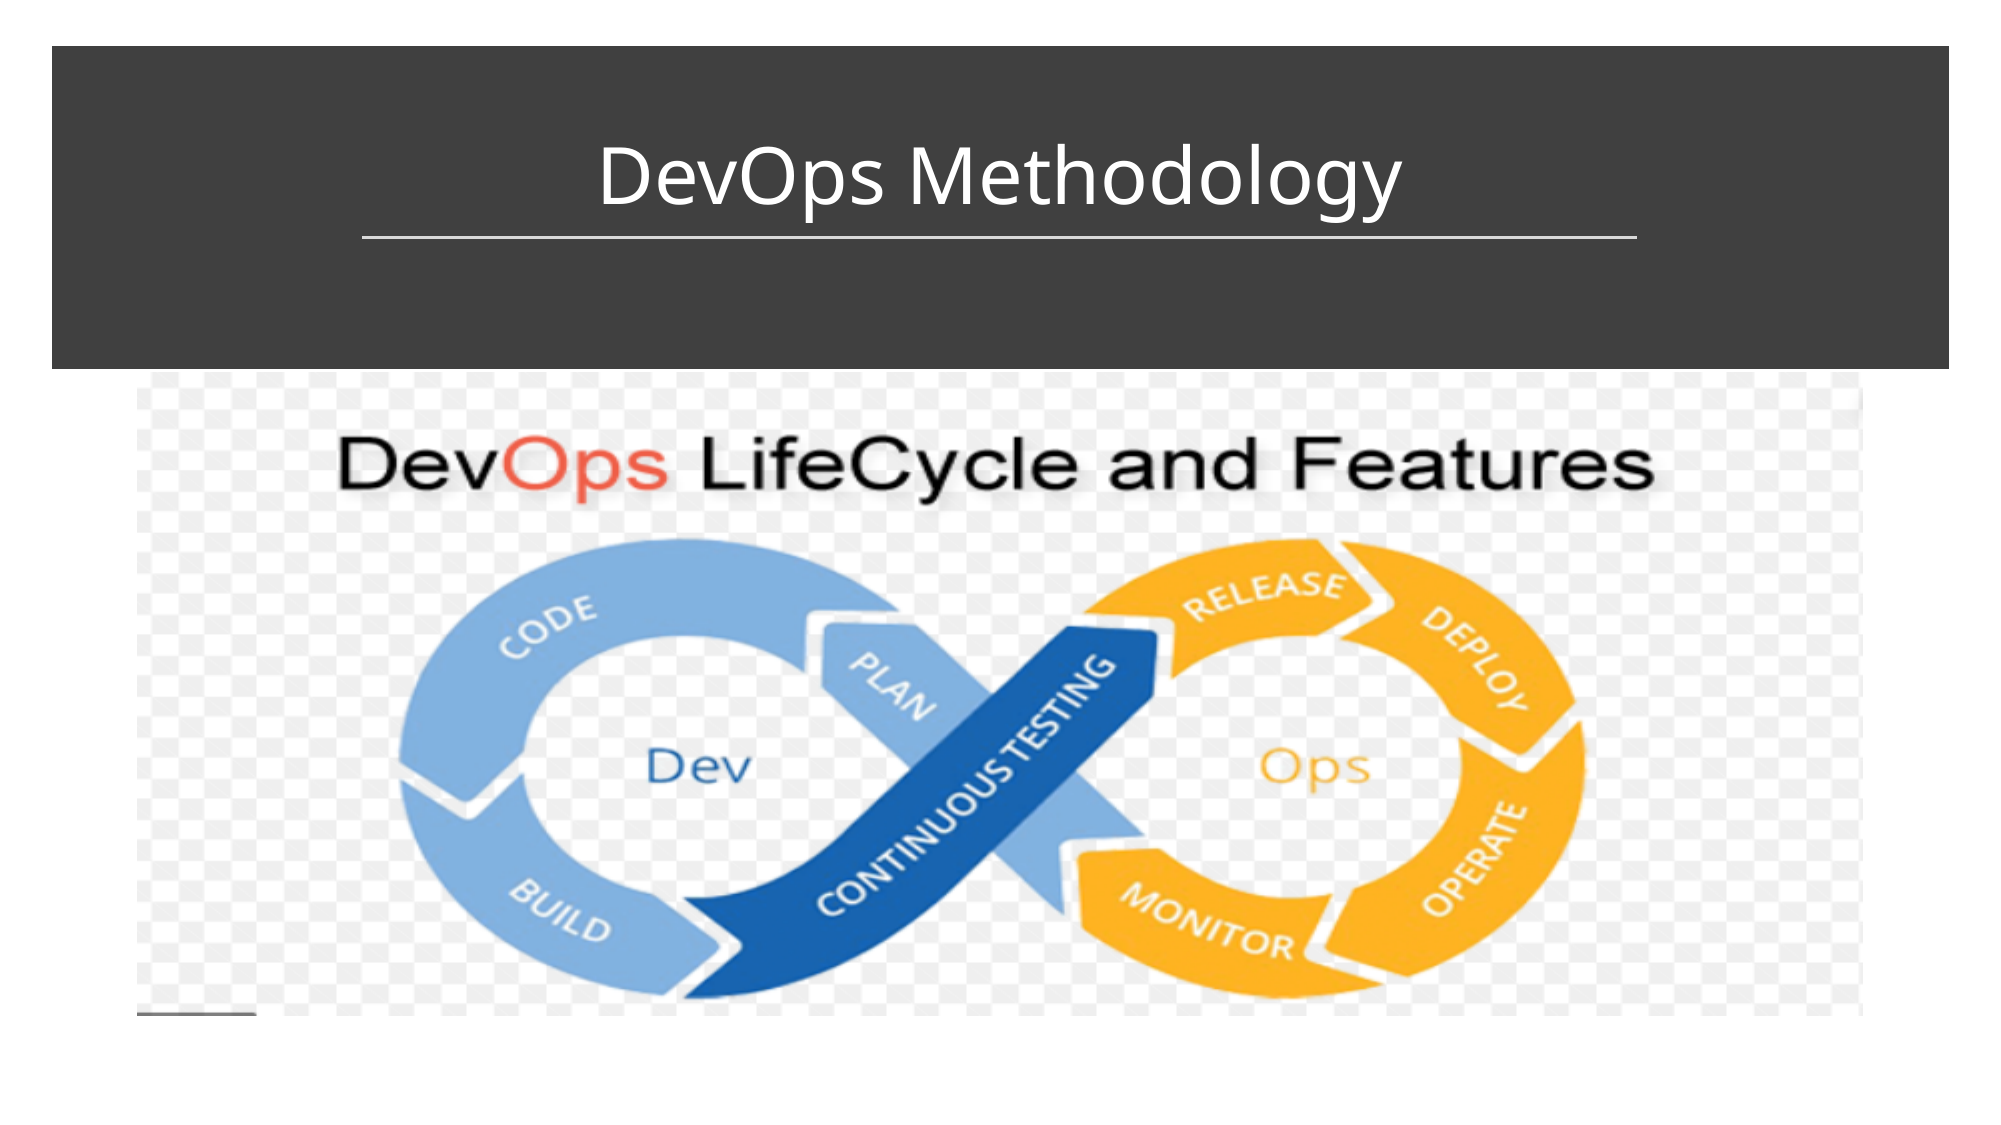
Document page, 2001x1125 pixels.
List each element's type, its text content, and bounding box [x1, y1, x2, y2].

title DevOps Methodology [86, 76, 1914, 230]
picture [137, 372, 1863, 1017]
text_box [61, 55, 1939, 360]
